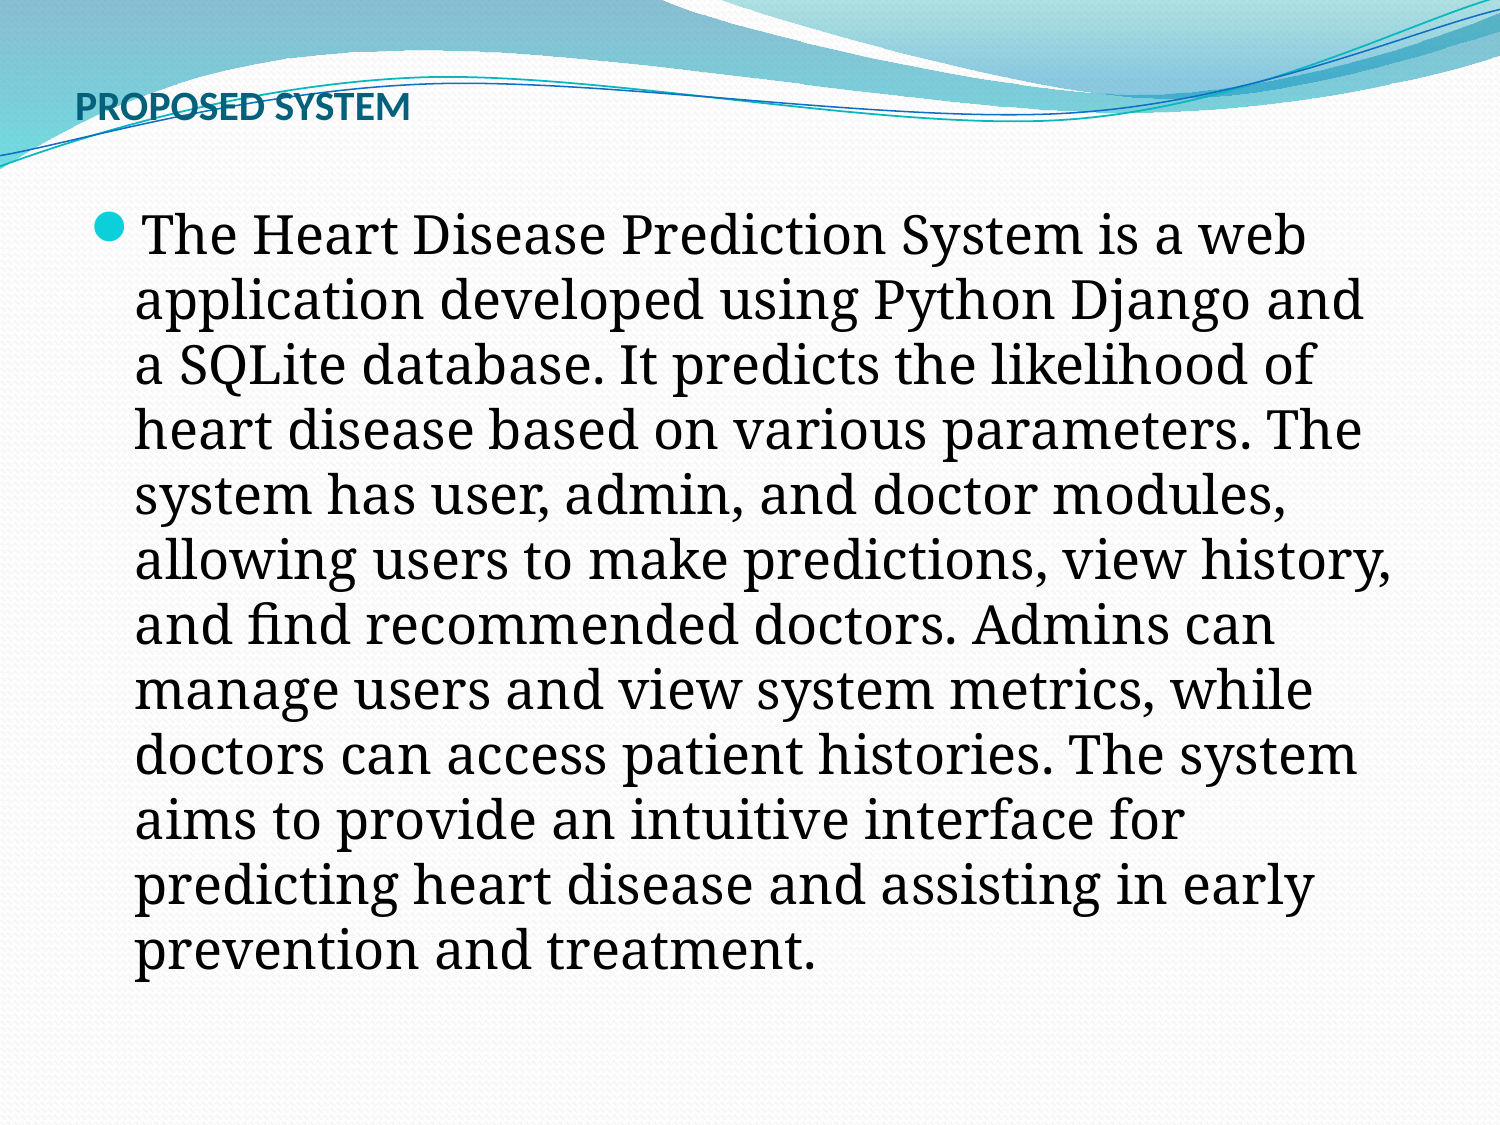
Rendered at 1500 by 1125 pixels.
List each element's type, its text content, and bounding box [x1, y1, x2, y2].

title PROPOSED SYSTEM [74, 70, 1426, 116]
list The Heart Disease Prediction System is a web application developed using Python Django and a SQLite database. It predicts the likelihood of heart disease based on various parameters. The system has user, admin, and doctor modules, allowing users to make predictions, view history, and find recommended doctors. Admins can manage users and view system metrics, while doctors can access patient histories. The system aims to provide an intuitive interface for predicting heart disease and assisting in early prevention and treatment. [74, 116, 1426, 1038]
